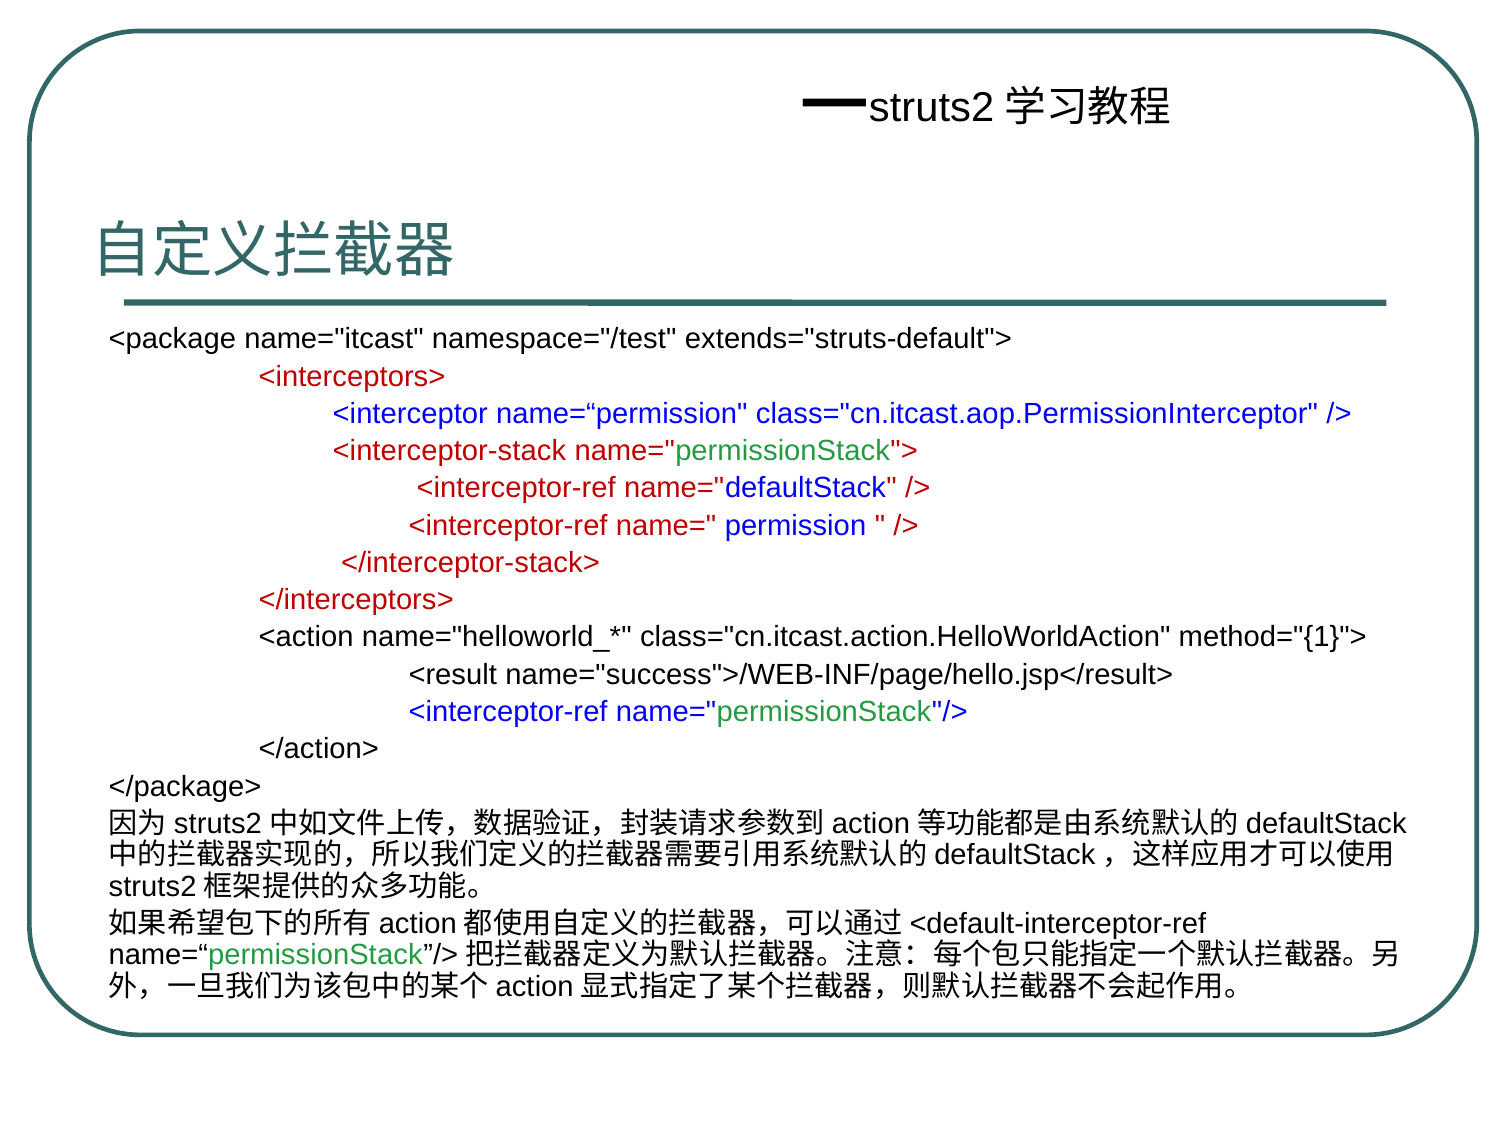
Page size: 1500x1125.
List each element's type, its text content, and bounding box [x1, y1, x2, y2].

text_box <package name="itcast" namespace="/test" extends="struts-default"> <interceptors> <interceptor name=“permission" class="cn.itcast.aop.PermissionInterceptor" /> <interceptor-stack name="permissionStack"> <interceptor-ref name="defaultStack" /> <interceptor-ref name=" permission " /> </interceptor-stack> </interceptors> <action name="helloworld_*" class="cn.itcast.action.HelloWorldAction" method="{1}"> <result name="success">/WEB-INF/page/hello.jsp</result> <interceptor-ref name="permissionStack"/> </action> </package> 因为struts2中如文件上传，数据验证，封装请求参数到action等功能都是由系统默认的defaultStack中的拦截器实现的，所以我们定义的拦截器需要引用系统默认的defaultStack，这样应用才可以使用struts2框架提供的众多功能。 如果希望包下的所有action都使用自定义的拦截器，可以通过<default-interceptor-ref name=“permissionStack”/>把拦截器定义为默认拦截器。注意：每个包只能指定一个默认拦截器。另外，一旦我们为该包中的某个action显式指定了某个拦截器，则默认拦截器不会起作用。 [93, 316, 1430, 1010]
title 自定义拦截器 [76, 184, 1412, 291]
